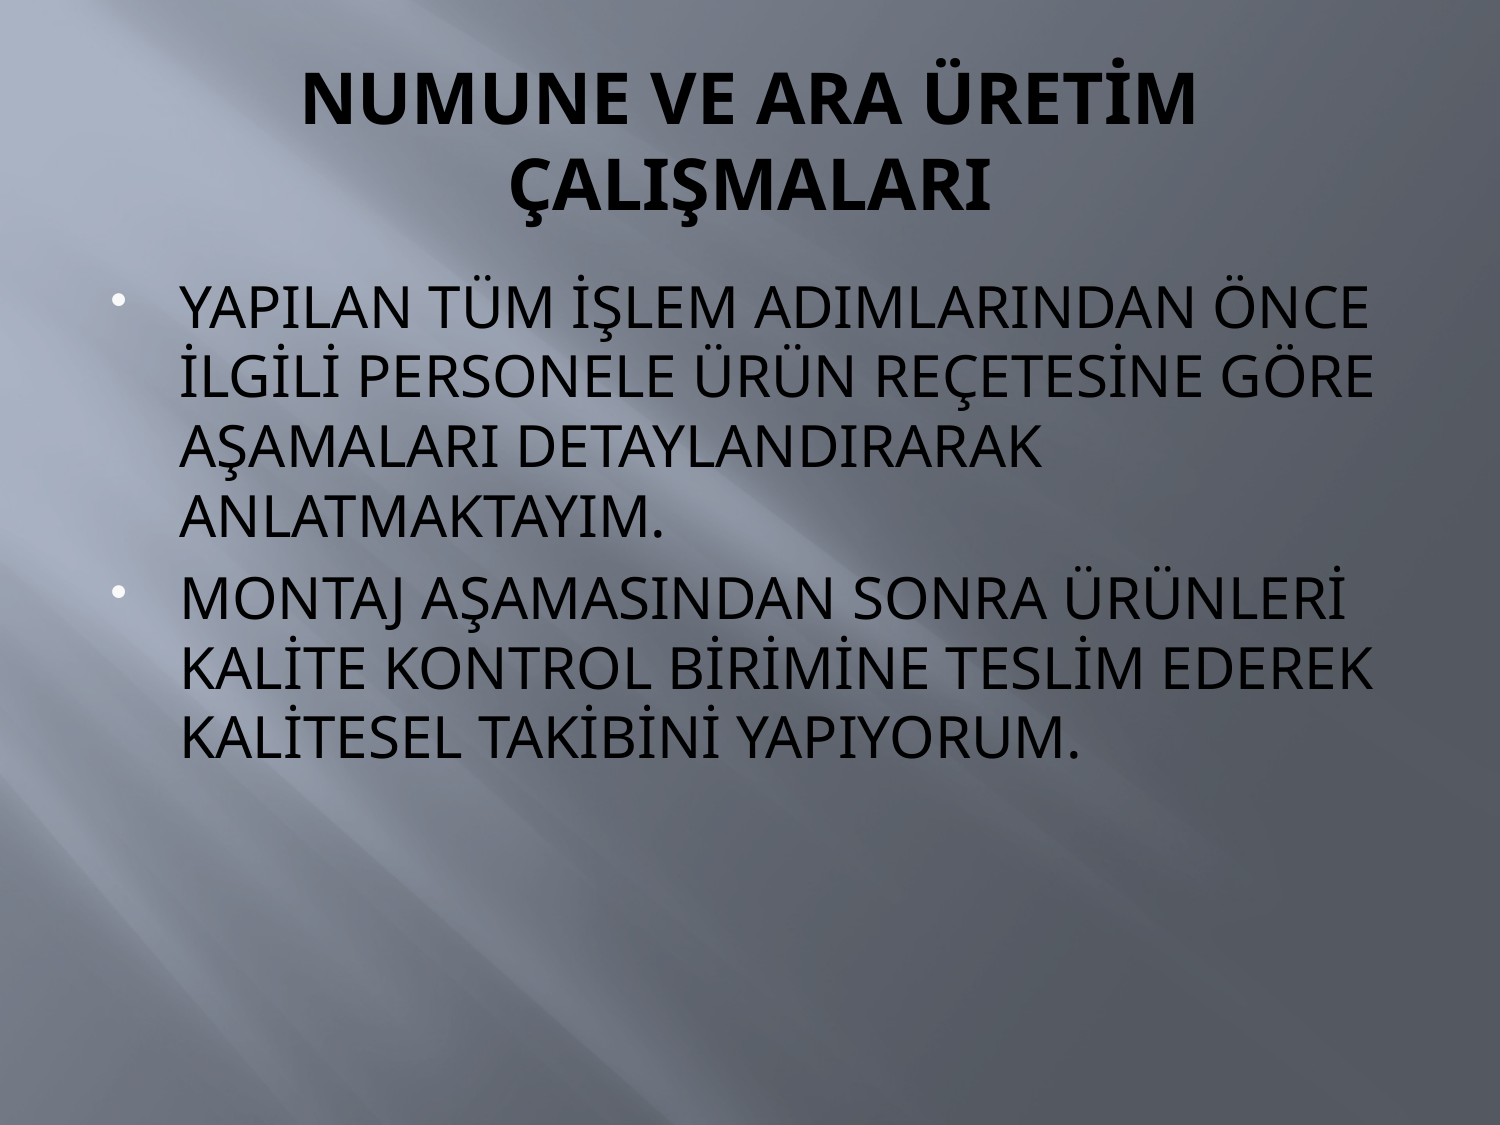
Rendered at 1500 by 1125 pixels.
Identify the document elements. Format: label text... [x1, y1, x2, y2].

title NUMUNE VE ARA ÜRETİM ÇALIŞMALARI [75, 45, 1425, 233]
list YAPILAN TÜM İŞLEM ADIMLARINDAN ÖNCE İLGİLİ PERSONELE ÜRÜN REÇETESİNE GÖRE AŞAMALARI DETAYLANDIRARAK ANLATMAKTAYIM. MONTAJ AŞAMASINDAN SONRA ÜRÜNLERİ KALİTE KONTROL BİRİMİNE TESLİM EDEREK KALİTESEL TAKİBİNİ YAPIYORUM. [75, 262, 1425, 1059]
